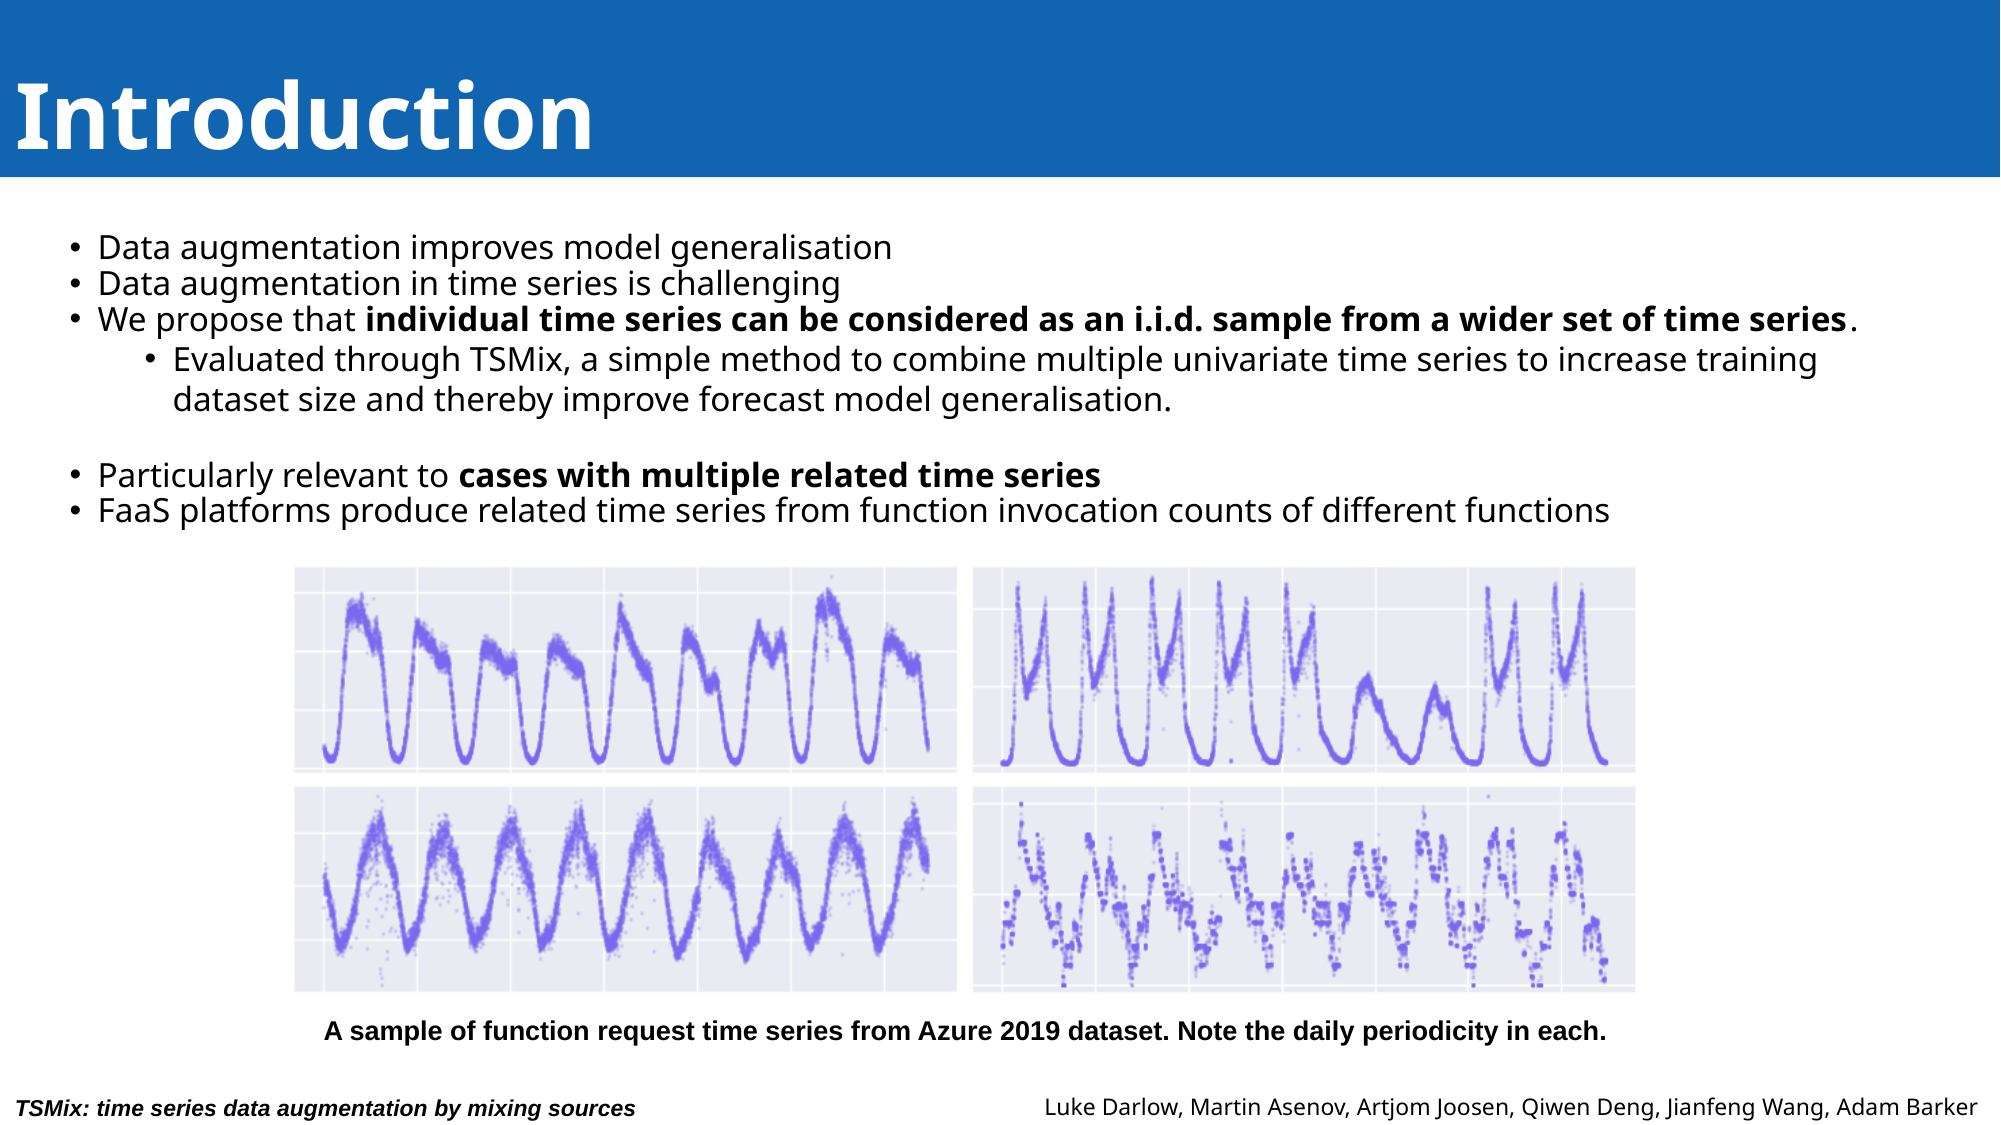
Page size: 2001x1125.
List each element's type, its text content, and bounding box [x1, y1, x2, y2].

text_box A sample of function request time series from Azure 2019 dataset. Note the daily periodicity in each. [292, 1006, 1637, 1054]
text_box Data augmentation improves model generalisation Data augmentation in time series is challenging We propose that individual time series can be considered as an i.i.d. sample from a wider set of time series. Evaluated through TSMix, a simple method to combine multiple univariate time series to increase training dataset size and thereby improve forecast model generalisation. Particularly relevant to cases with multiple related time series FaaS platforms produce related time series from function invocation counts of different functions [54, 223, 1927, 1064]
picture [280, 558, 1649, 1000]
title Introduction [0, 0, 2000, 178]
text_box TSMix: time series data augmentation by mixing sources [0, 1085, 973, 1125]
text_box Luke Darlow, Martin Asenov, Artjom Joosen, Qiwen Deng, Jianfeng Wang, Adam Barker [973, 1084, 2000, 1125]
